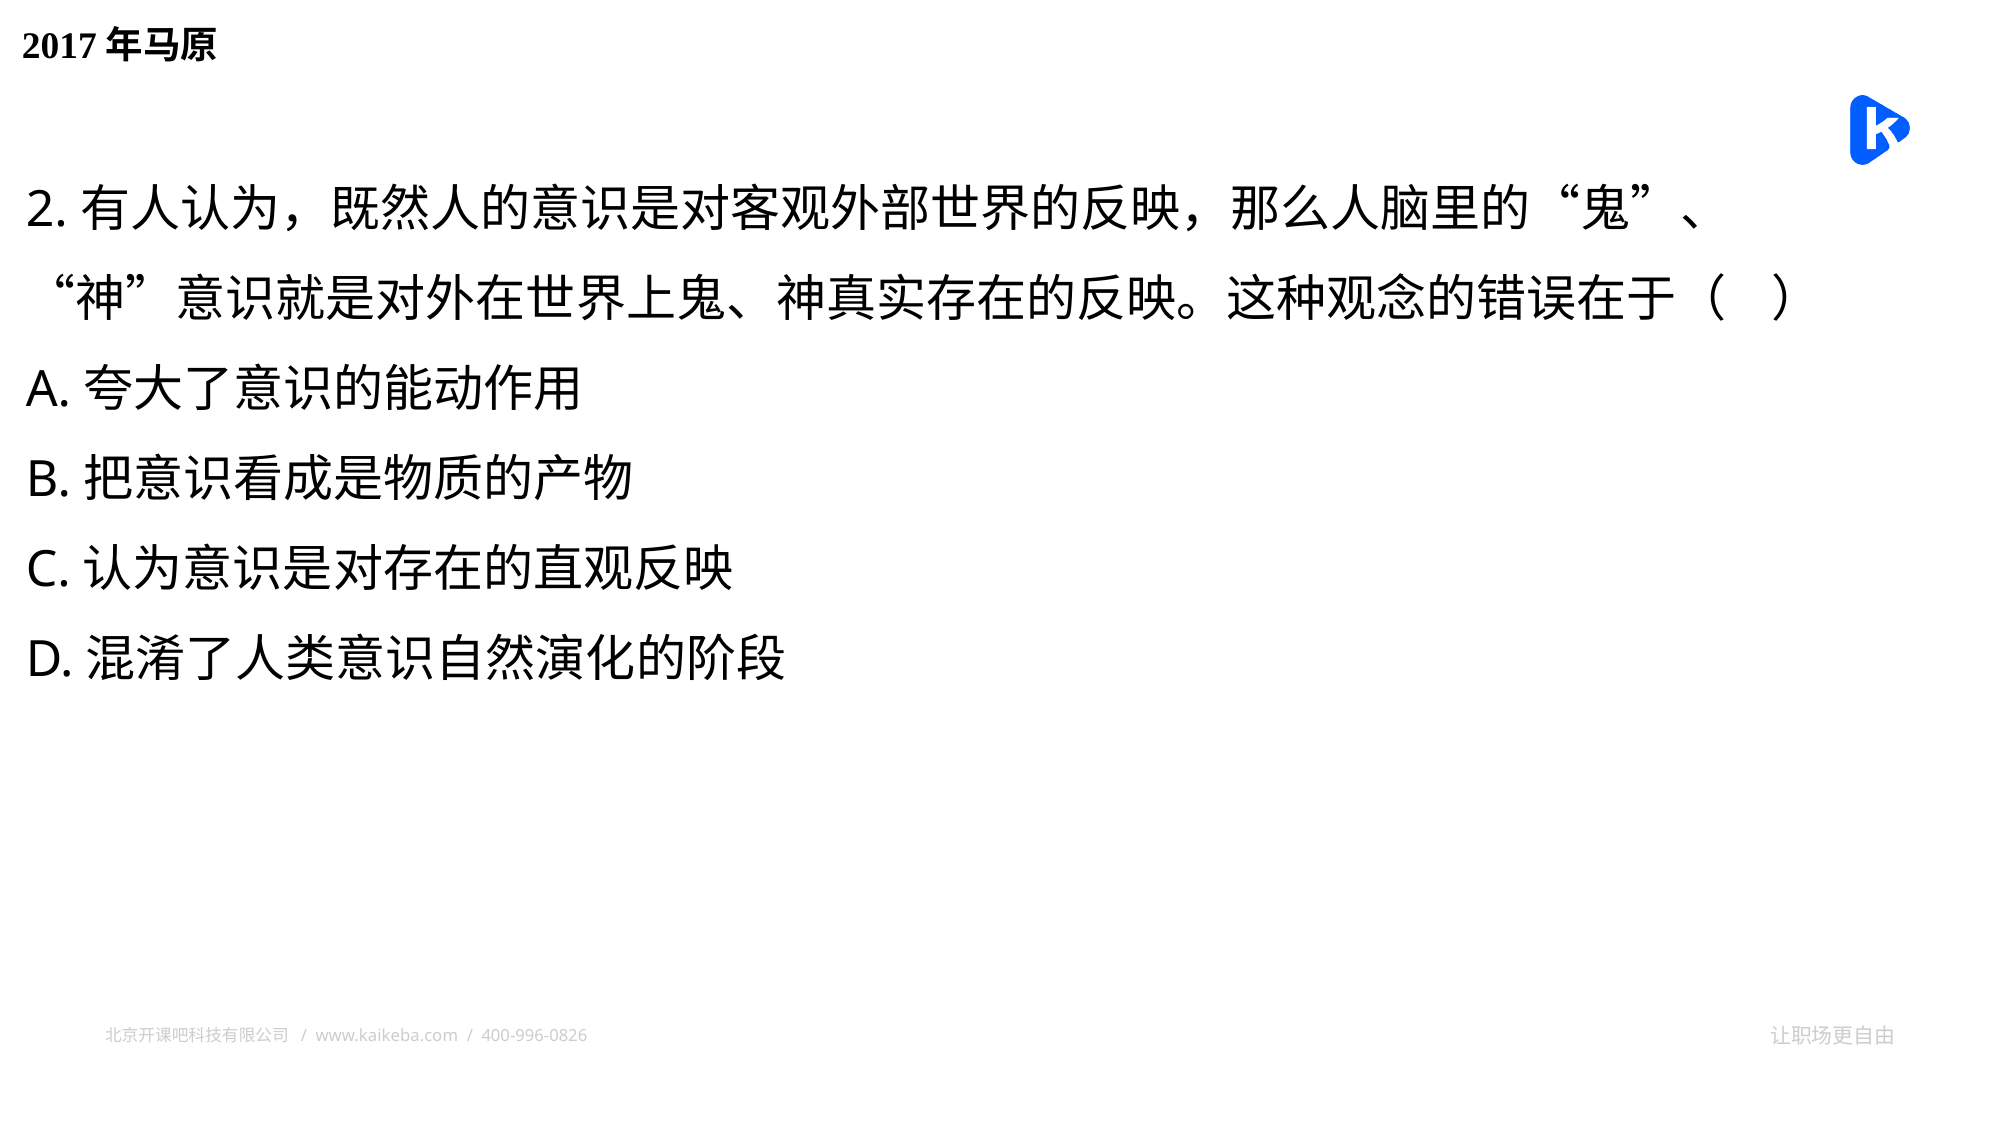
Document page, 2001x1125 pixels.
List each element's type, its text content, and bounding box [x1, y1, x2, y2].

text_box 2017年马原 [7, 13, 234, 74]
text_box 2.有人认为，既然人的意识是对客观外部世界的反映，那么人脑里的“鬼”、“神”意识就是对外在世界上鬼、神真实存在的反映。这种观念的错误在于（ ） A.夸大了意识的能动作用 B.把意识看成是物质的产物 C.认为意识是对存在的直观反映 D.混淆了人类意识自然演化的阶段 [11, 138, 1883, 694]
picture [1850, 95, 1910, 165]
